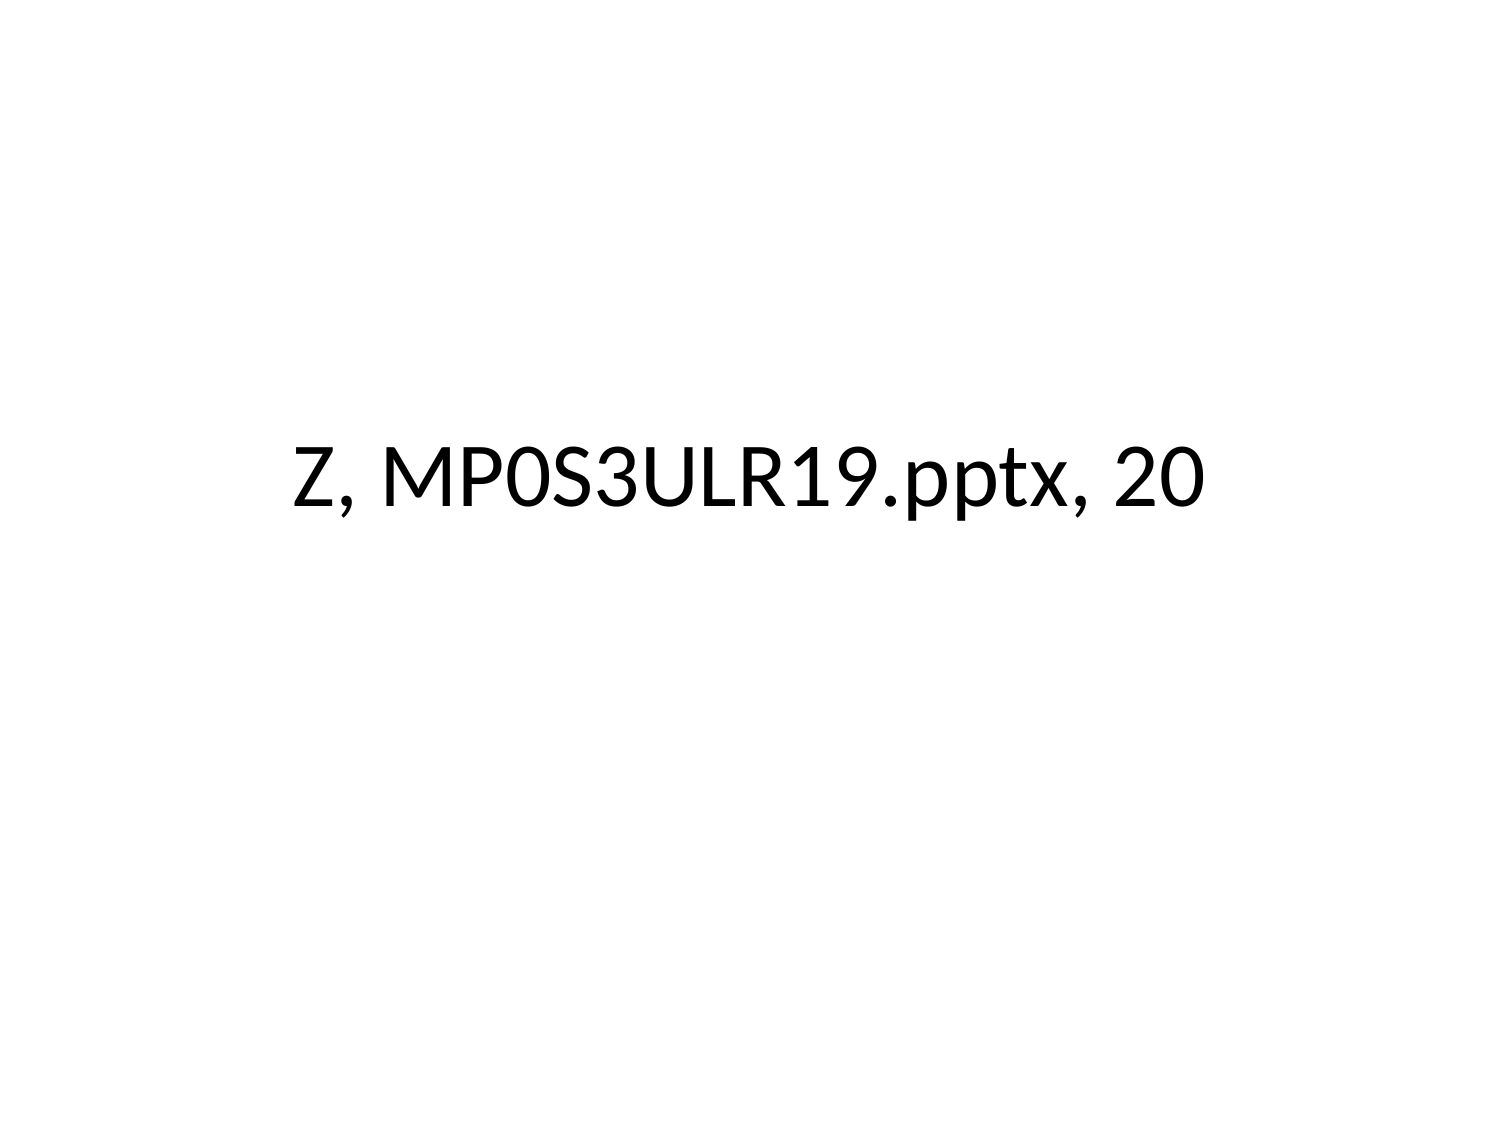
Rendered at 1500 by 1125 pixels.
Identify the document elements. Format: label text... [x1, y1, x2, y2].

title Z, MP0S3ULR19.pptx, 20 [112, 349, 1388, 591]
